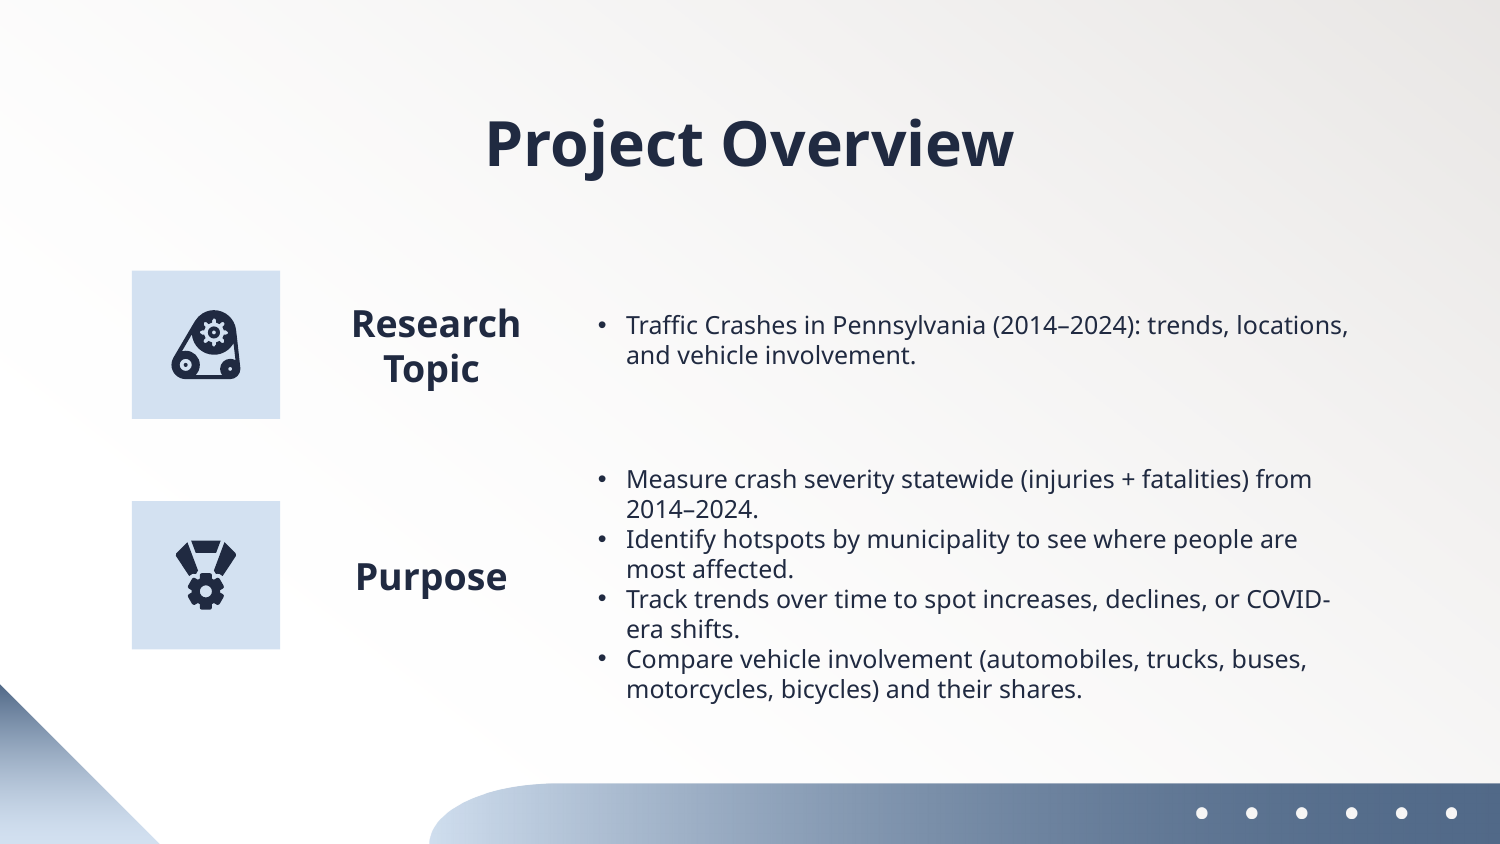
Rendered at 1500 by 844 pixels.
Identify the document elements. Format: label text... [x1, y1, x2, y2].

subtitle Research Topic [305, 270, 558, 419]
subtitle Purpose [305, 501, 558, 650]
picture [0, 0, 1500, 844]
picture [430, 784, 1500, 844]
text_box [175, 540, 237, 610]
subtitle Traffic Crashes in Pennsylvania (2014–2024): trends, locations, and vehicle involvement. [582, 265, 1369, 414]
subtitle Measure crash severity statewide (injuries + fatalities) from 2014–2024. Identify hotspots by municipality to see where people are most affected. Track trends over time to spot increases, declines, or COVID-era shifts. Compare vehicle involvement (automobiles, trucks, buses, motorcycles, bicycles) and their shares. [582, 445, 1369, 722]
text_box [131, 270, 281, 419]
text_box [131, 501, 281, 650]
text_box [171, 309, 241, 380]
title Project Overview [118, 88, 1382, 183]
